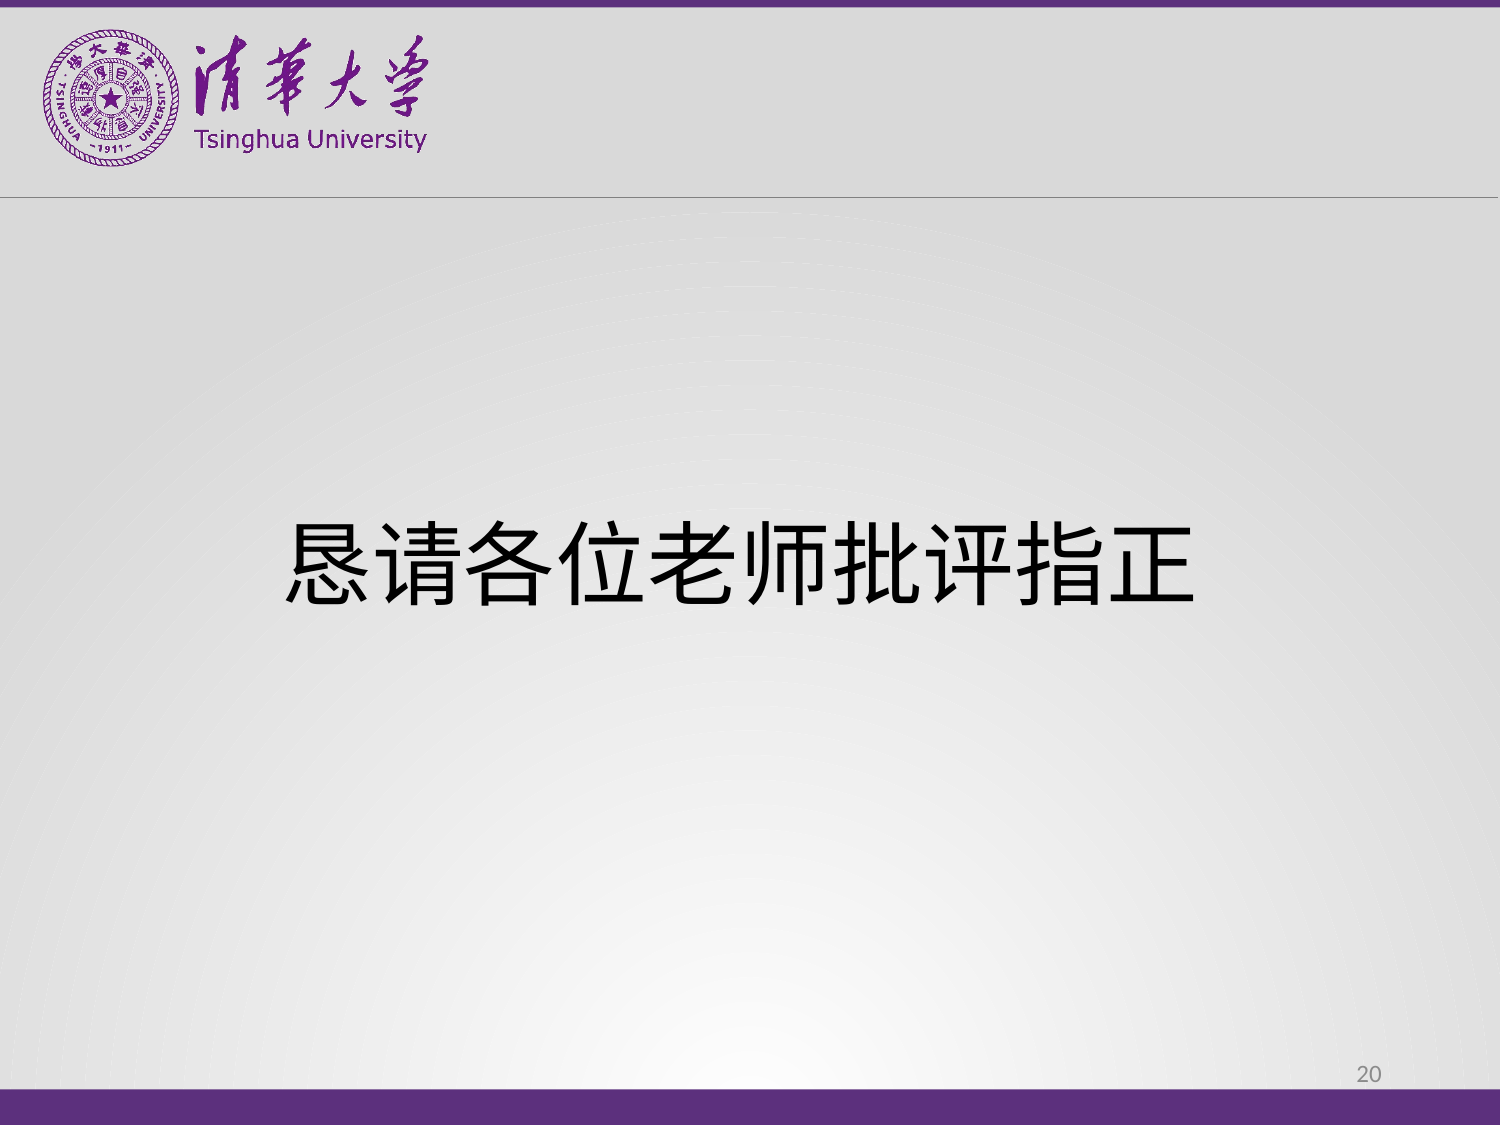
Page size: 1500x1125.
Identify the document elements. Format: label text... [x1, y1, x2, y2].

picture [0, 0, 471, 197]
text_box [0, 1088, 1500, 1125]
text_box 恳请各位老师批评指正 [265, 499, 1234, 624]
slide_number 20 [1059, 1042, 1397, 1103]
text_box [471, 0, 1500, 8]
